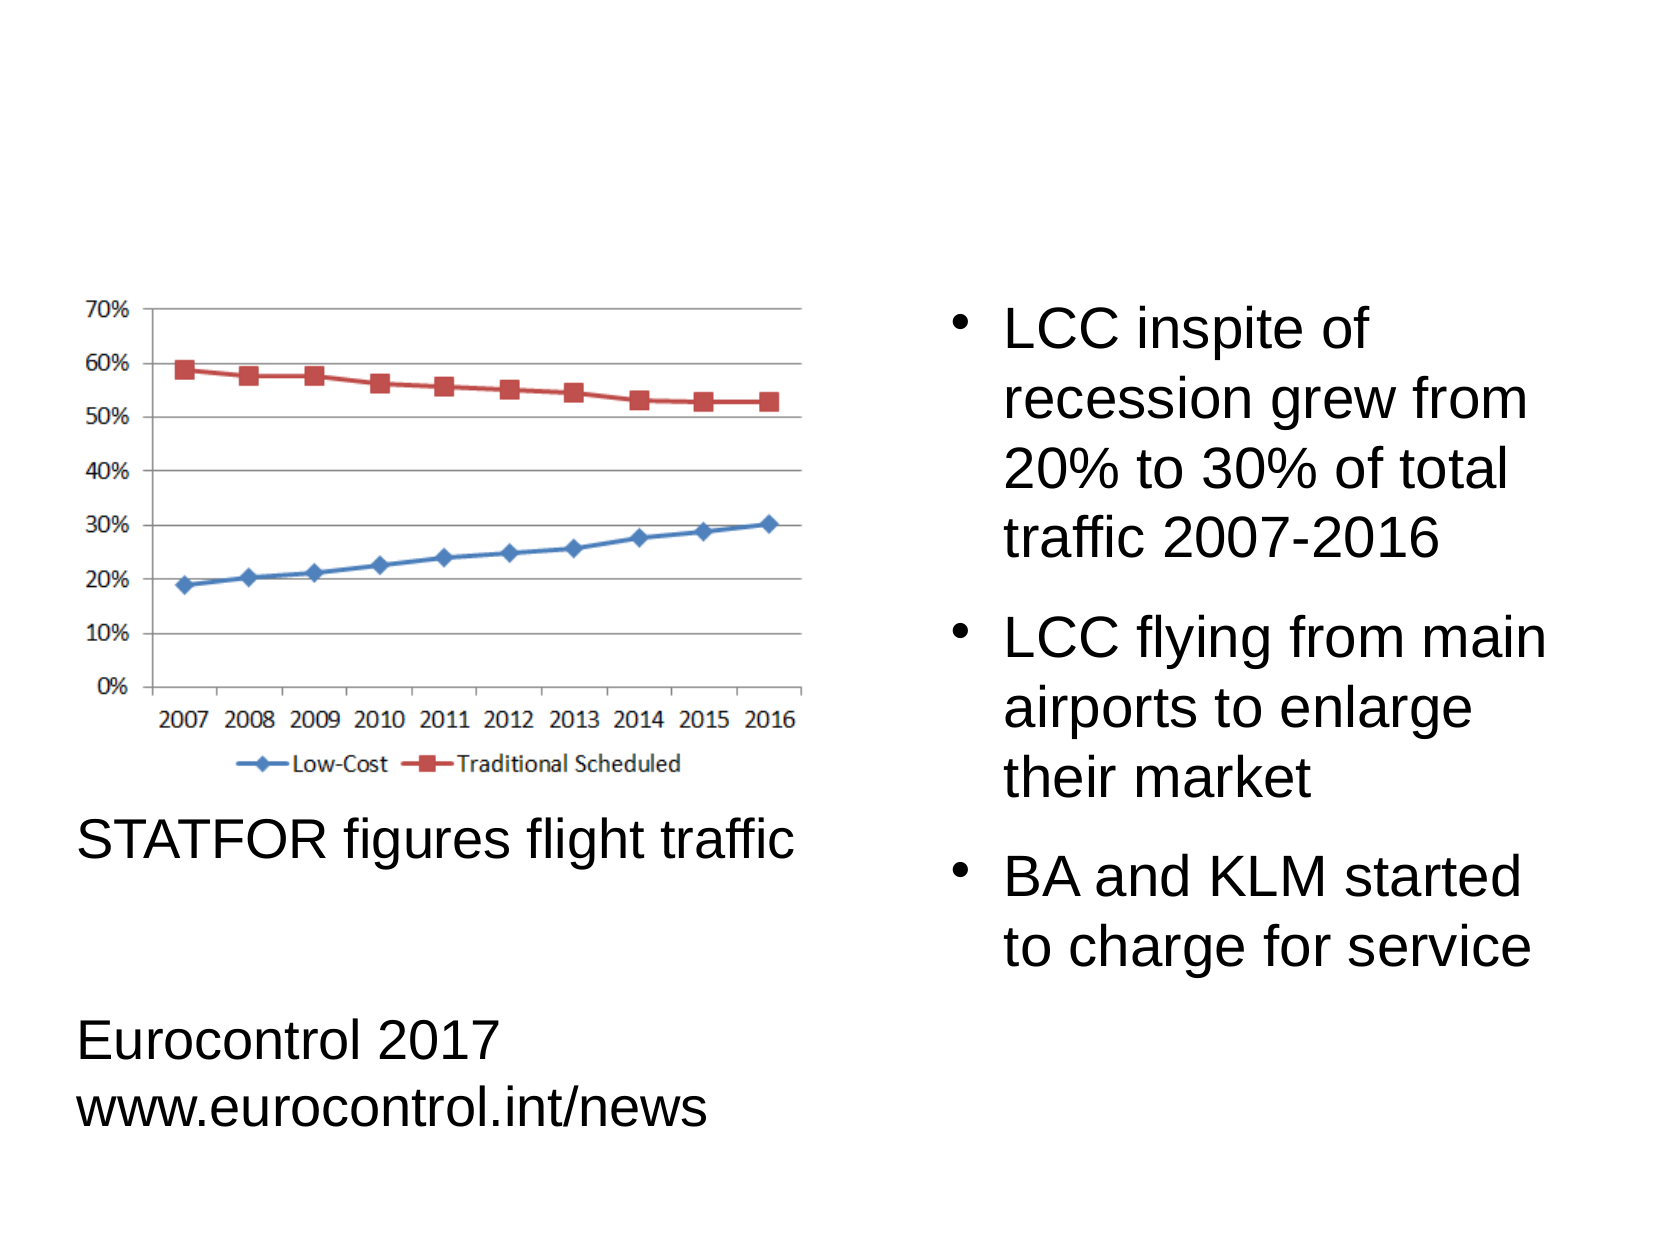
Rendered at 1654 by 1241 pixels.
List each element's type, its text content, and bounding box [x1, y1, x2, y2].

text_box LCC inspite of recession grew from 20% to 30% of total traffic 2007-2016 LCC flying from main airports to enlarge their market BA and KLM started to charge for service [933, 290, 1572, 1010]
text_box STATFOR figures flight traffic Eurocontrol 2017 www.eurocontrol.int/news [76, 802, 804, 1146]
picture [82, 289, 848, 792]
